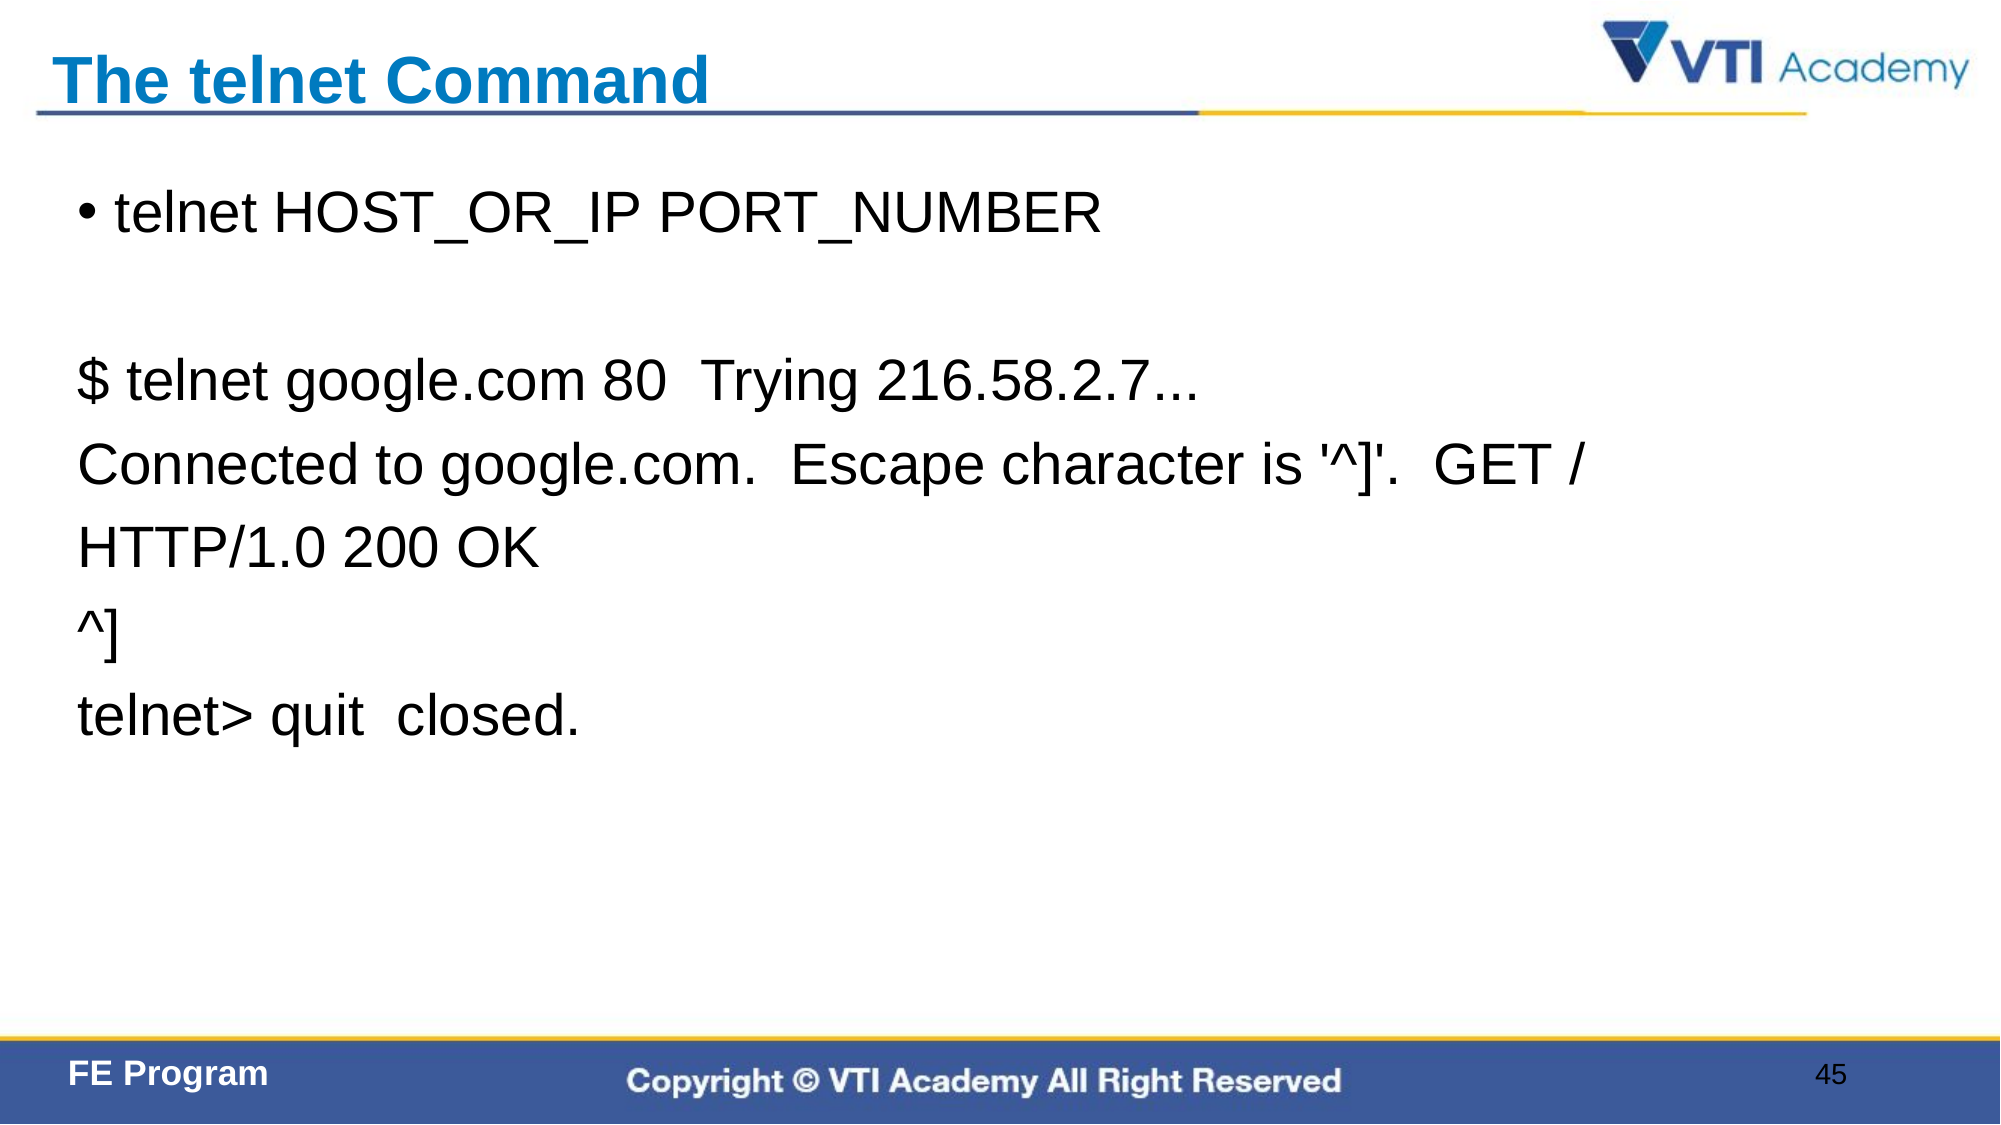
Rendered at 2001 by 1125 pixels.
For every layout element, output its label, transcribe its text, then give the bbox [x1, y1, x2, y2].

picture [0, 1, 2000, 1124]
title The telnet Command [37, 37, 1763, 127]
list telnet HOST_OR_IP PORT_NUMBER $ telnet google.com 80 Trying 216.58.2.7... Connected to google.com. Escape character is '^]'. GET / HTTP/1.0 200 OK ^] telnet> quit closed. [62, 174, 1788, 889]
slide_number 45 [1412, 1042, 1863, 1103]
